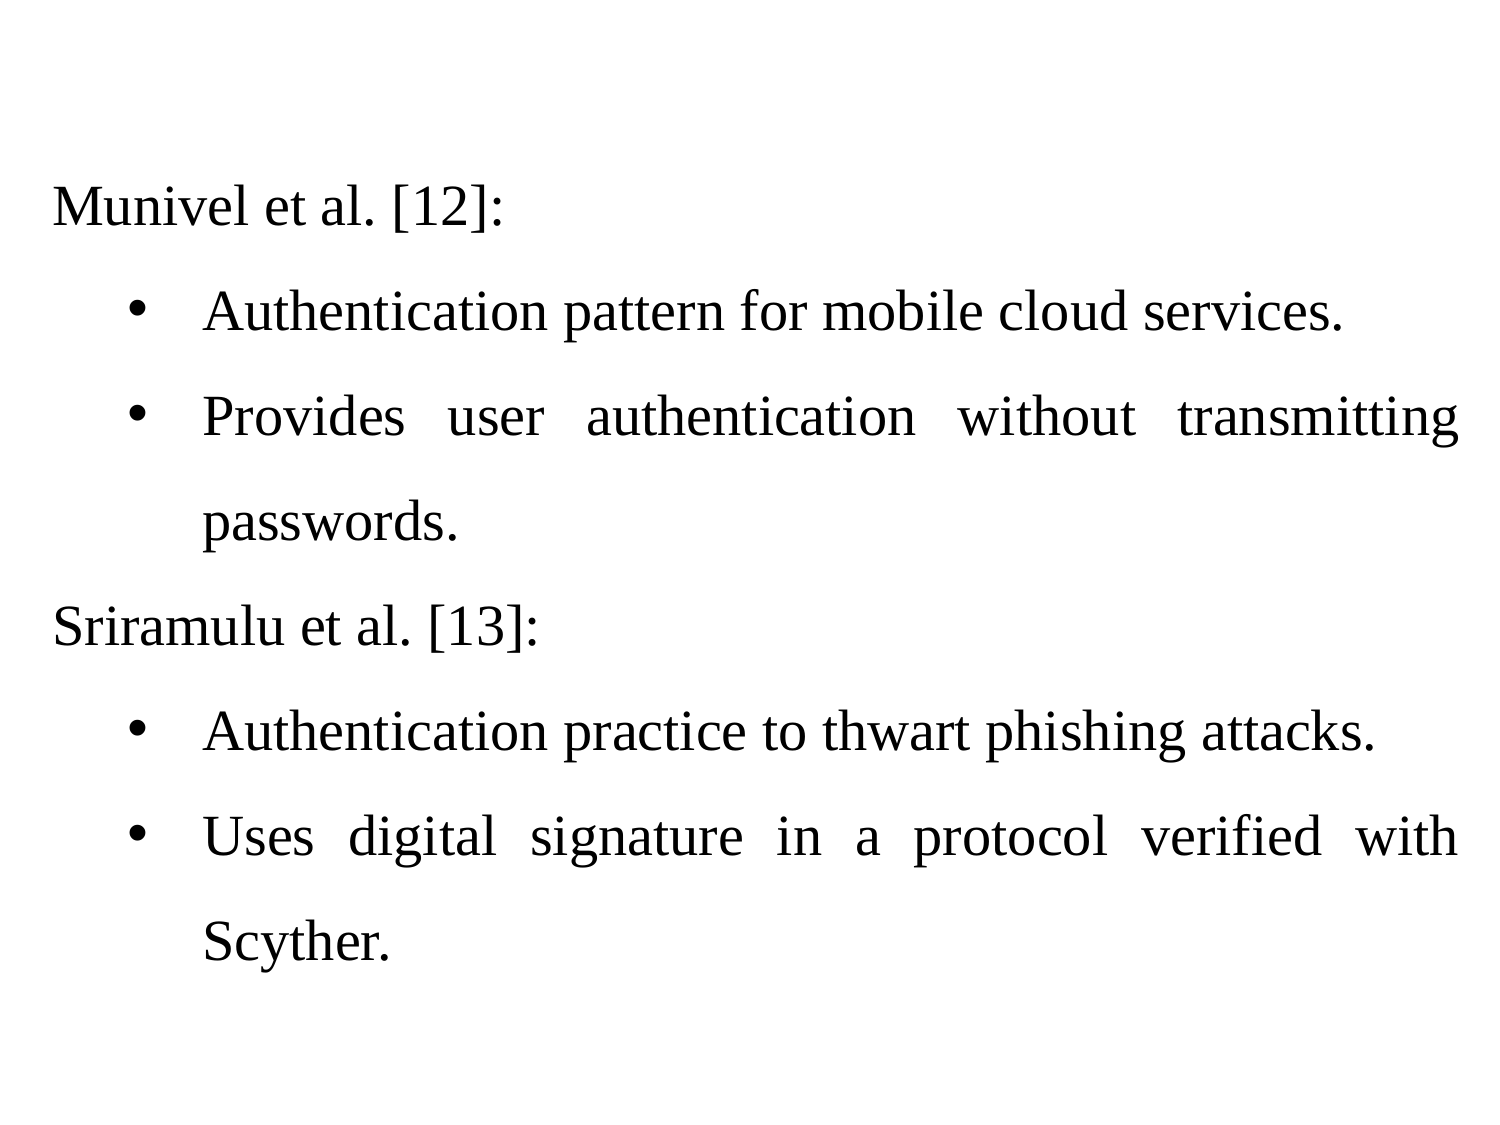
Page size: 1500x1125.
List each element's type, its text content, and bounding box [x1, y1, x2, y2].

text_box Munivel et al. [12]: Authentication pattern for mobile cloud services. Provides user authentication without transmitting passwords. Sriramulu et al. [13]: Authentication practice to thwart phishing attacks. Uses digital signature in a protocol verified with Scyther. [37, 124, 1475, 980]
